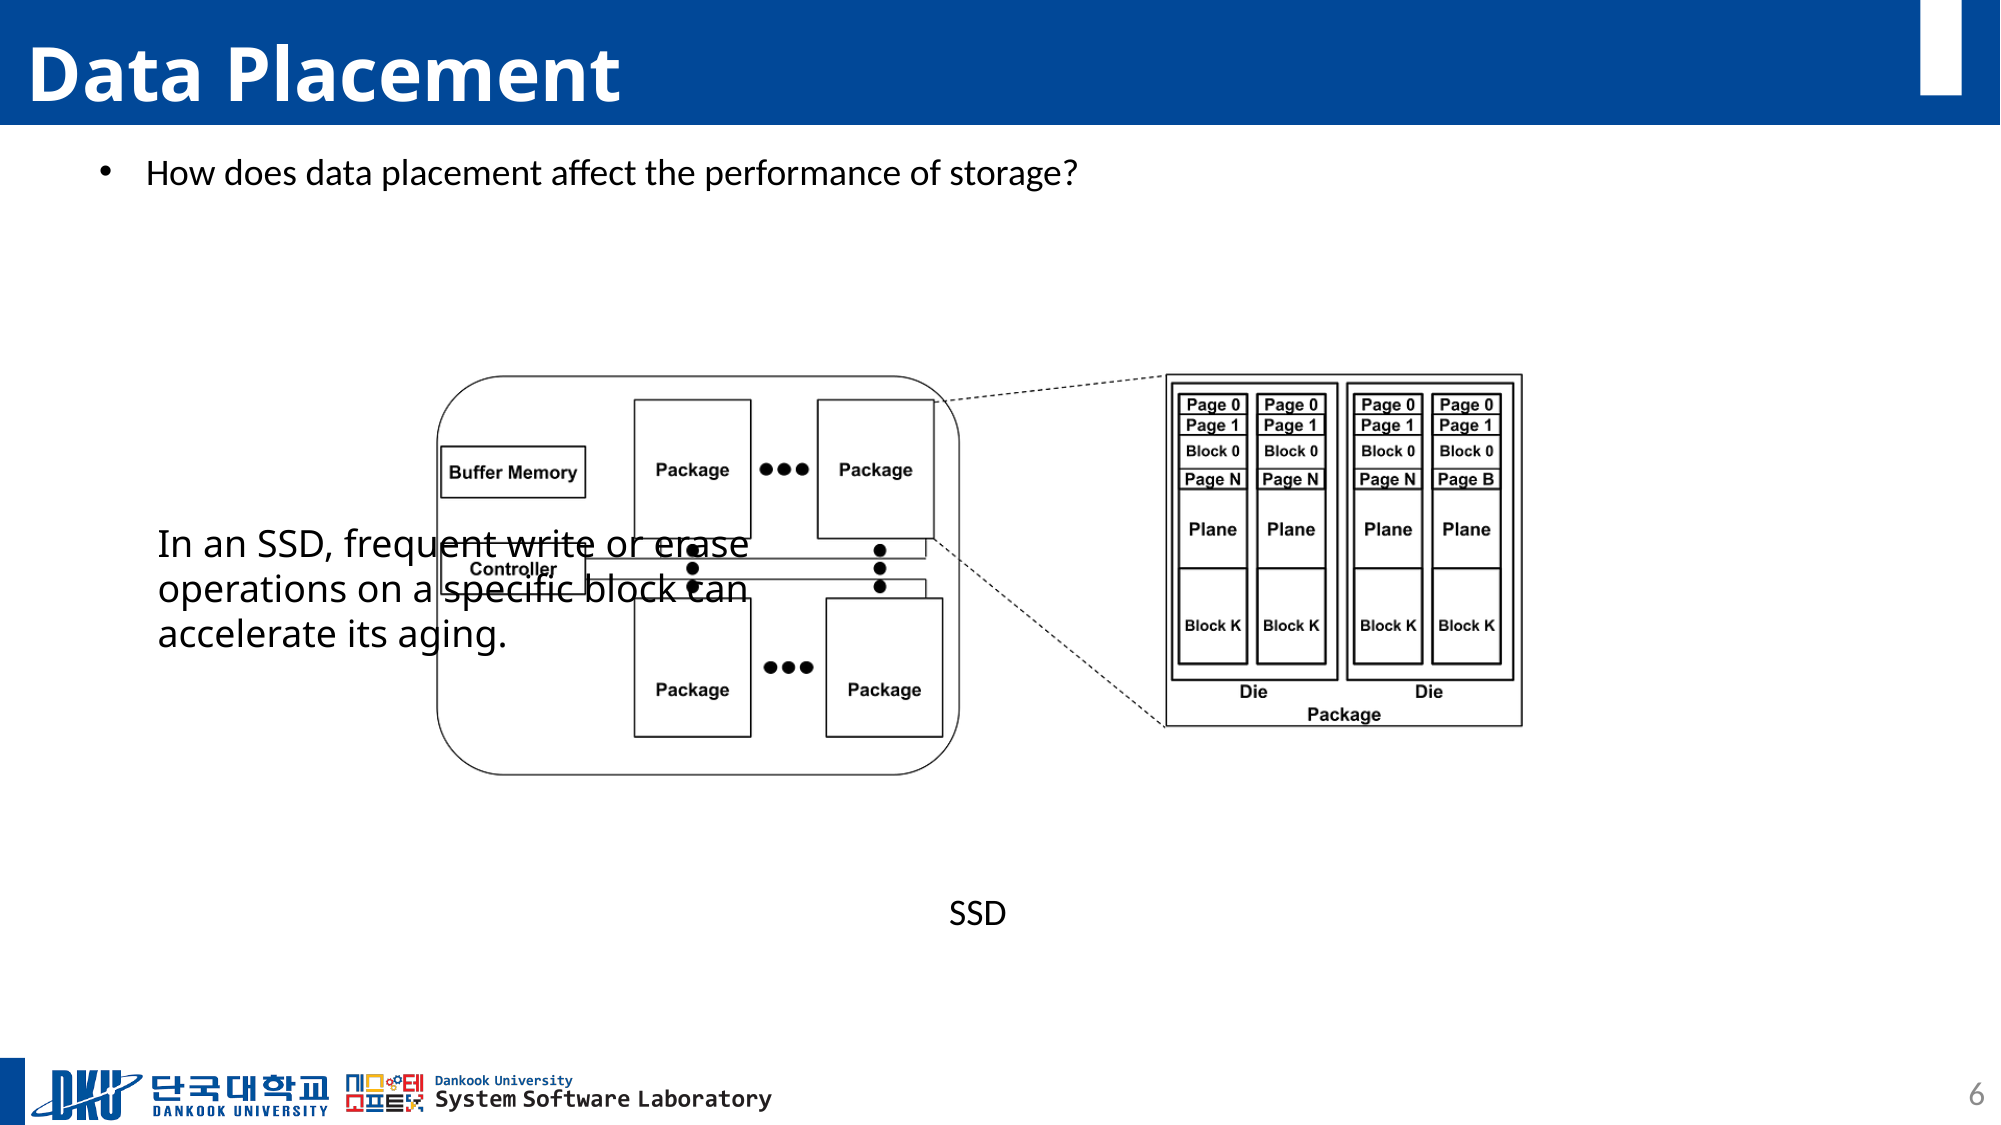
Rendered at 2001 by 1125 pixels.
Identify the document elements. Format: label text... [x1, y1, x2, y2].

text_box How does data placement affect the performance of storage? [84, 141, 1762, 201]
slide_number 6 [1550, 1062, 2000, 1122]
text_box In an SSD, frequent write or erase operations on a specific block can accelerate its aging. [142, 512, 434, 663]
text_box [434, 368, 1529, 942]
picture [25, 1058, 823, 1125]
title Data Placement [11, 0, 1737, 125]
